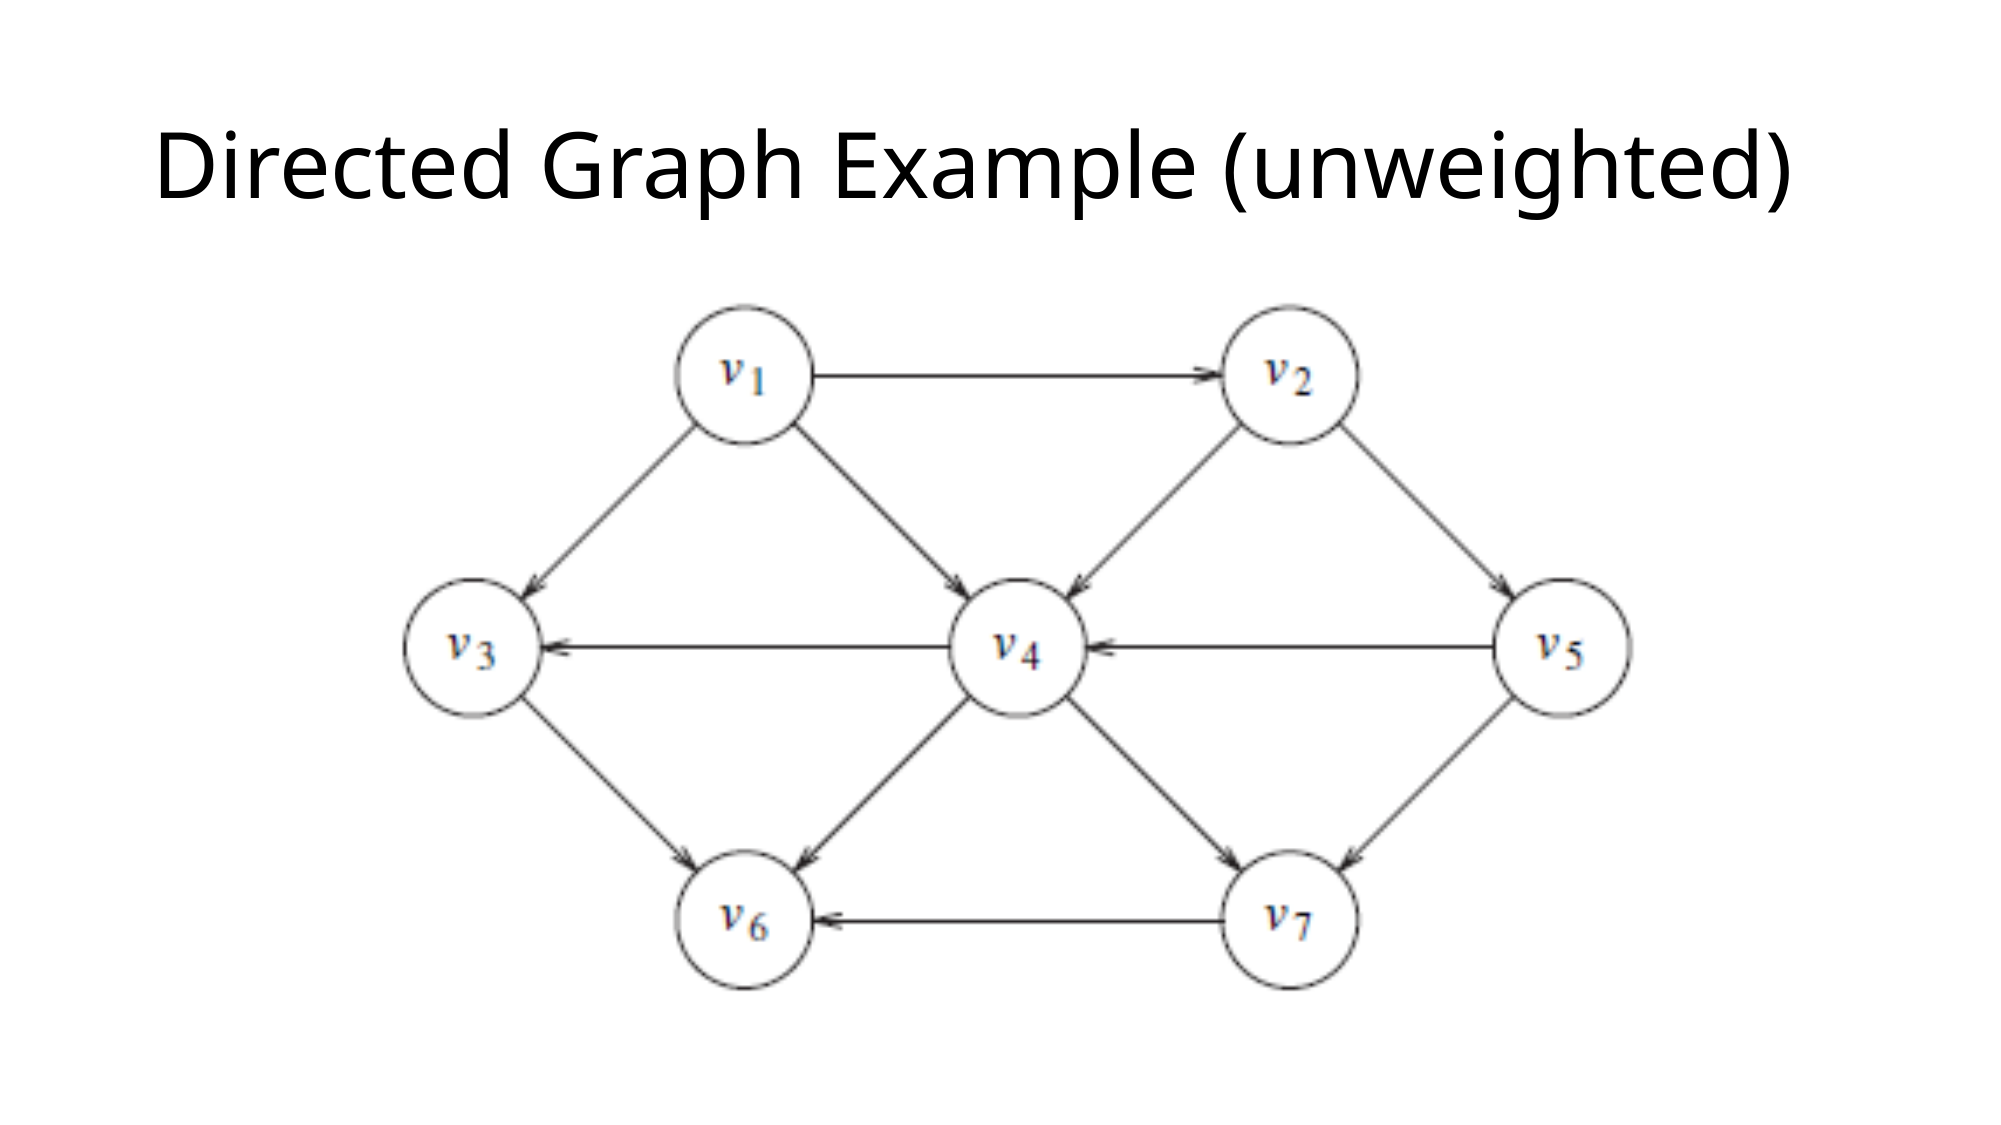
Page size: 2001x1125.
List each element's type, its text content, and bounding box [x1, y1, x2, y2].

title Directed Graph Example (unweighted) [137, 59, 1863, 278]
picture [320, 277, 1680, 1030]
